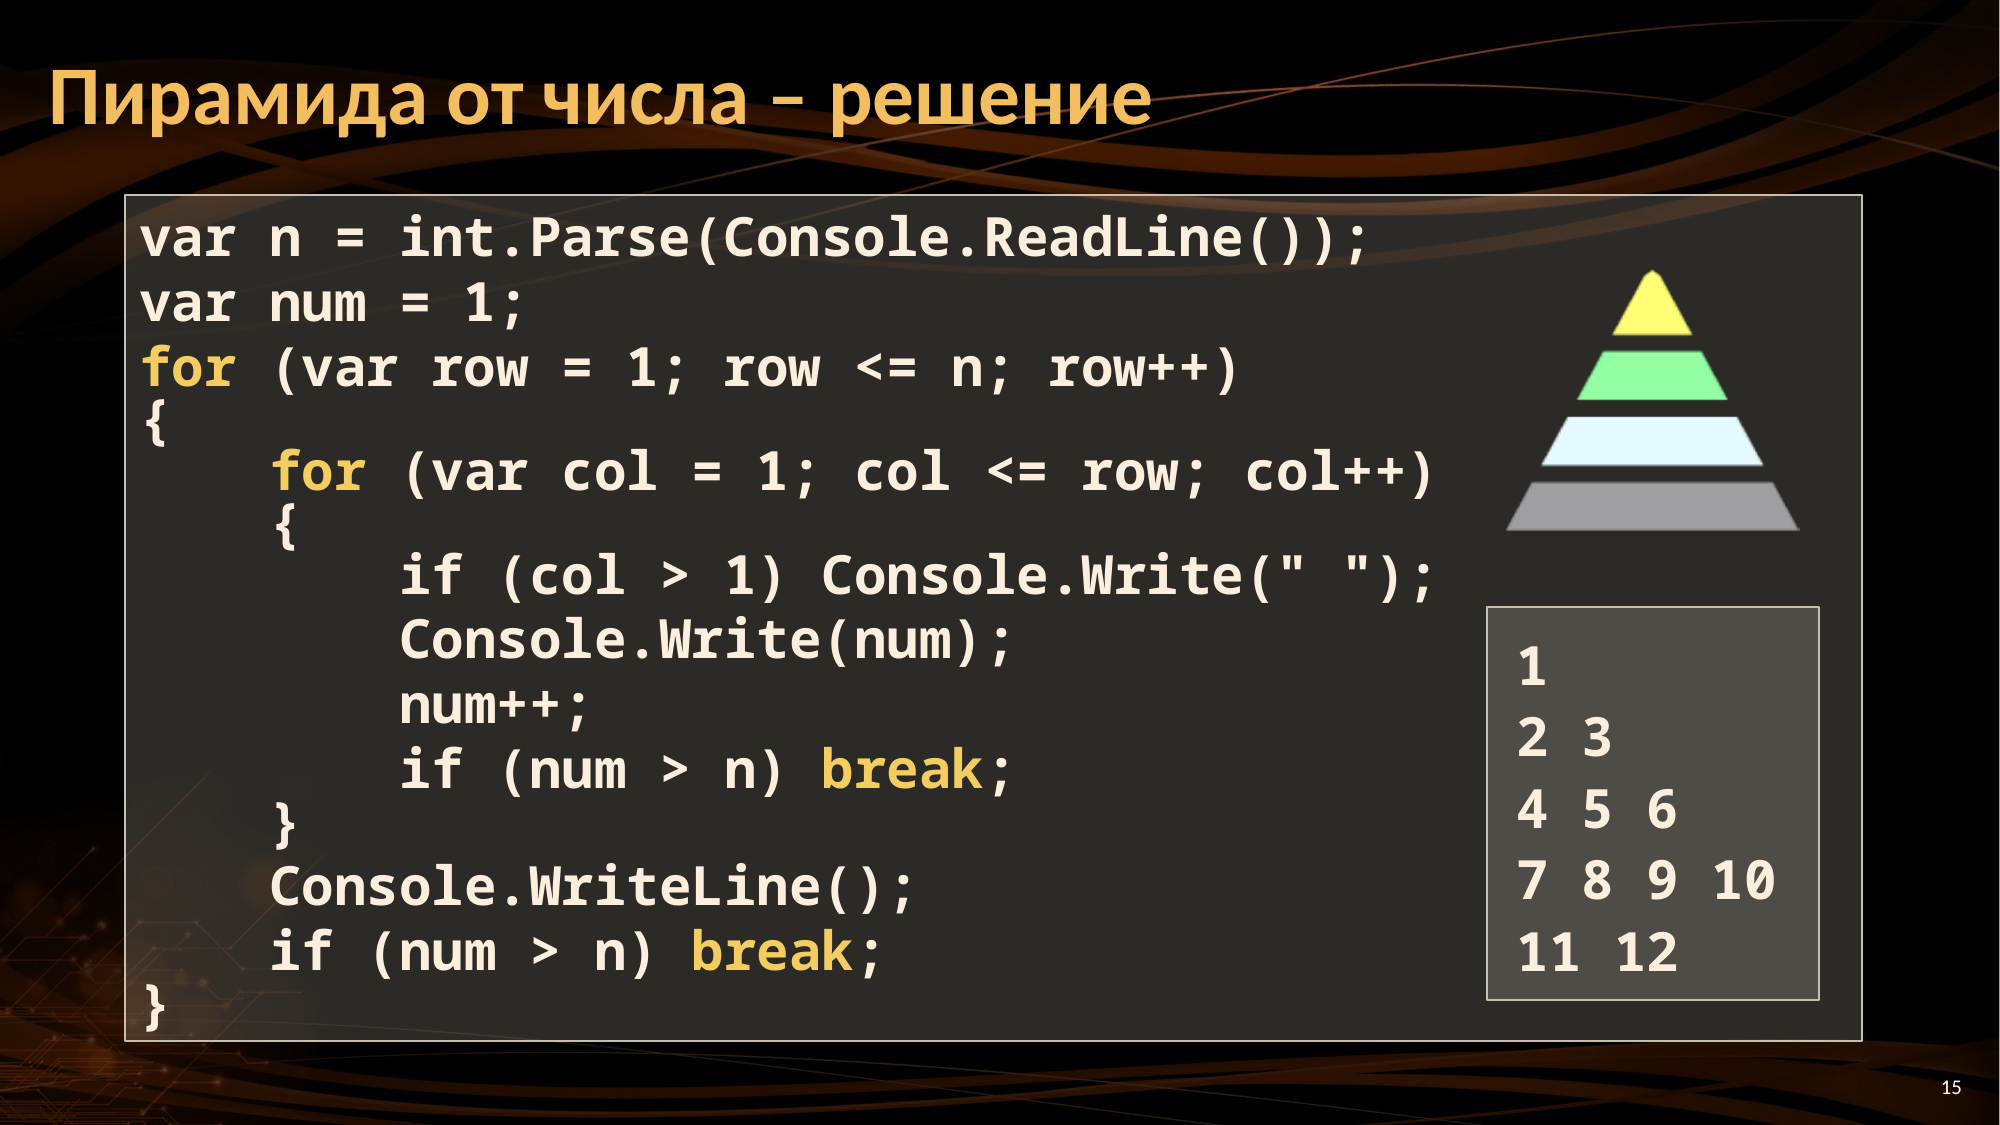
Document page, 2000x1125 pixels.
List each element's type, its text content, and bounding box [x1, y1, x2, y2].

title Пирамида от числа – решение [30, 6, 1968, 189]
slide_number 15 [1897, 1070, 1968, 1103]
picture [0, 0, 2000, 1125]
text_box var n = int.Parse(Console.ReadLine()); var num = 1; for (var row = 1; row <= n; row++) { for (var col = 1; col <= row; col++) { if (col > 1) Console.Write(" "); Console.Write(num); num++; if (num > n) break; } Console.WriteLine(); if (num > n) break; } [124, 194, 1863, 1041]
text_box 1 2 3 4 5 6 7 8 9 10 11 12 [1487, 607, 1819, 1000]
